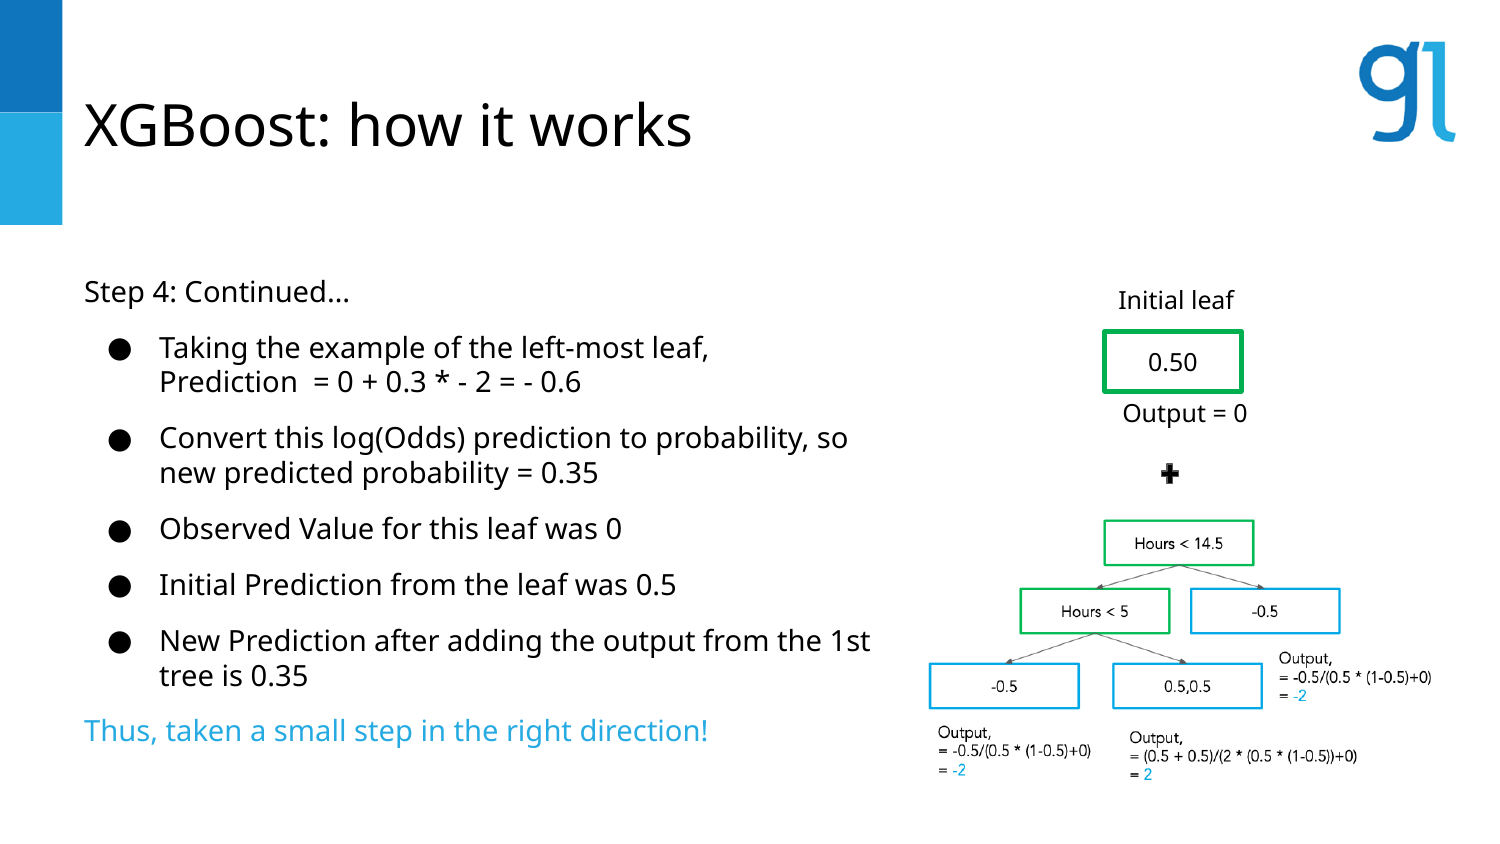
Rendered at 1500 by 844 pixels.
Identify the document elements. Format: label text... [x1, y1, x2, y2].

list Step 4: Continued… Taking the example of the left-most leaf, Prediction = 0 + 0.3 * - 2 = - 0.6 Convert this log(Odds) prediction to probability, so new predicted probability = 0.35 Observed Value for this leaf was 0 Initial Prediction from the leaf was 0.5 New Prediction after adding the output from the 1st tree is 0.35 Thus, taken a small step in the right direction! [69, 258, 916, 816]
title XGBoost: how it works [69, 72, 1175, 167]
picture [1331, 17, 1482, 167]
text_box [915, 277, 1442, 797]
